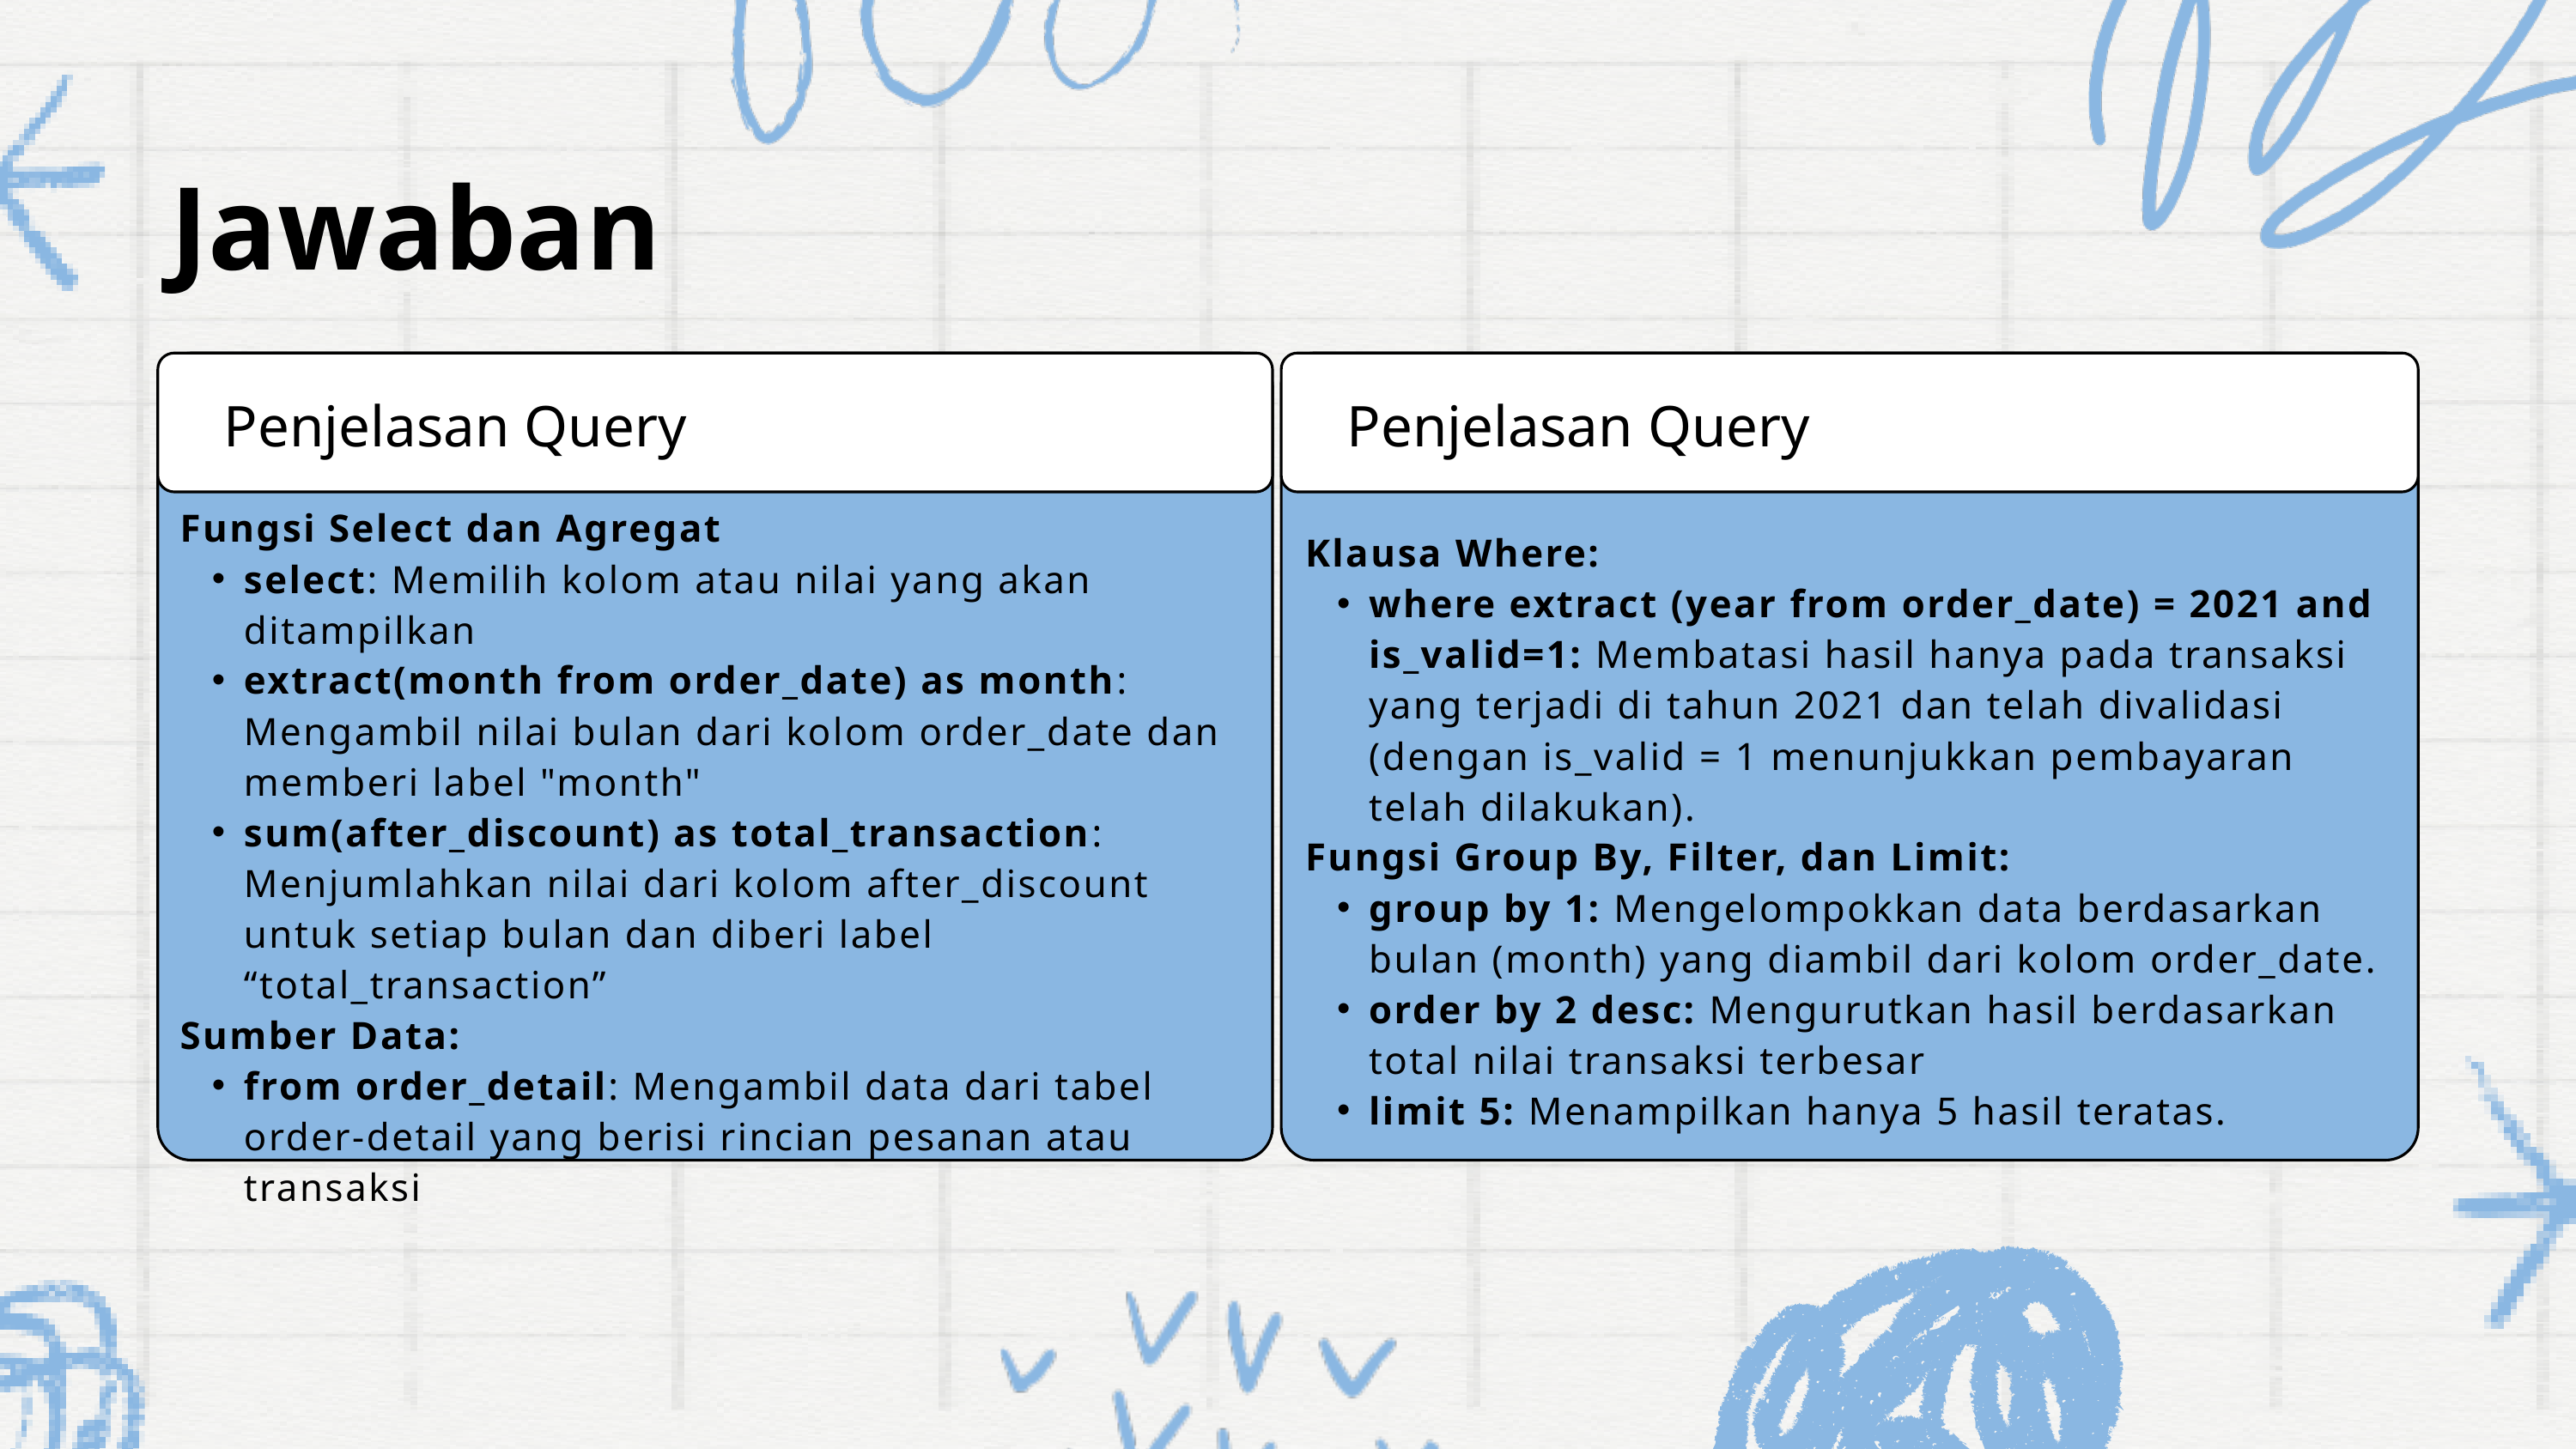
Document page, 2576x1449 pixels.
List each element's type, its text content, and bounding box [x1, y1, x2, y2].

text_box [1280, 352, 2419, 493]
text_box [0, 1280, 145, 1449]
text_box [0, 64, 106, 291]
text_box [1280, 498, 2419, 1161]
text_box [2088, 0, 2576, 249]
text_box [1000, 1291, 1448, 1449]
text_box [645, 0, 1241, 145]
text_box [157, 352, 1273, 493]
text_box Jawaban [170, 181, 1161, 294]
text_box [157, 499, 1273, 1161]
text_box Fungsi Select dan Agregat select: Memilih kolom atau nilai yang akan ditampilkan extract(month from order_date) as month: Mengambil nilai bulan dari kolom order_date dan memberi label "month" sum(after_discount) as total_transaction: Menjumlahkan nilai dari kolom after_discount untuk setiap bulan dan diberi label “total_transaction” Sumber Data: from order_detail: Mengambil data dari tabel order-detail yang berisi rincian pesanan atau transaksi [179, 1167, 1273, 1210]
text_box [0, 0, 2576, 1449]
text_box [1712, 1245, 2124, 1449]
text_box [2452, 1056, 2576, 1329]
